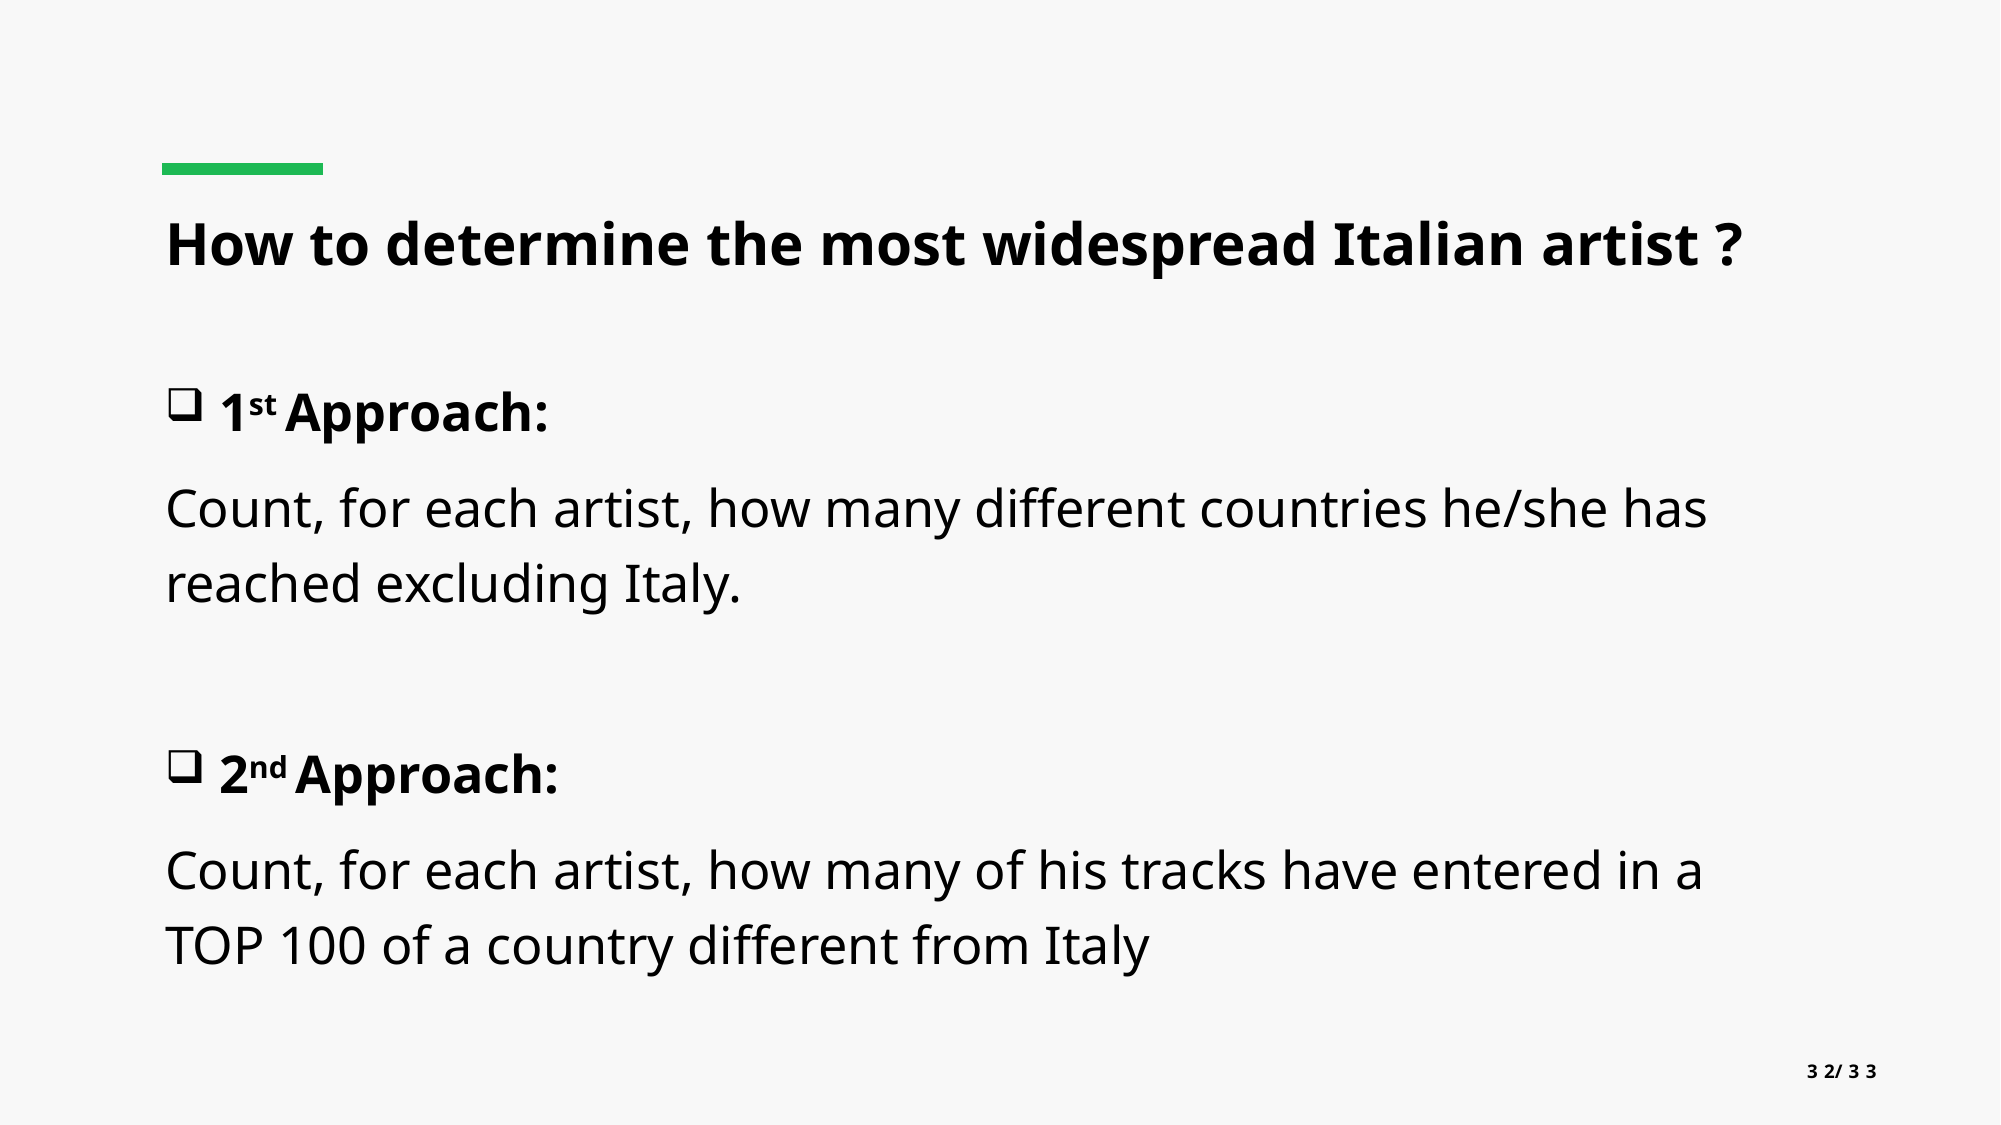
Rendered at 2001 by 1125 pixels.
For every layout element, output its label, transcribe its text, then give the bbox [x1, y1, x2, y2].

text_box How to determine the most widespread Italian artist ? [150, 200, 1892, 341]
list 1st Approach: Count, for each artist, how many different countries he/she has reached excluding Italy. 2nd Approach: Count, for each artist, how many of his tracks have entered in a TOP 100 of a country different from Italy [150, 359, 1773, 1043]
slide_number 32/33 [1772, 1042, 1892, 1103]
